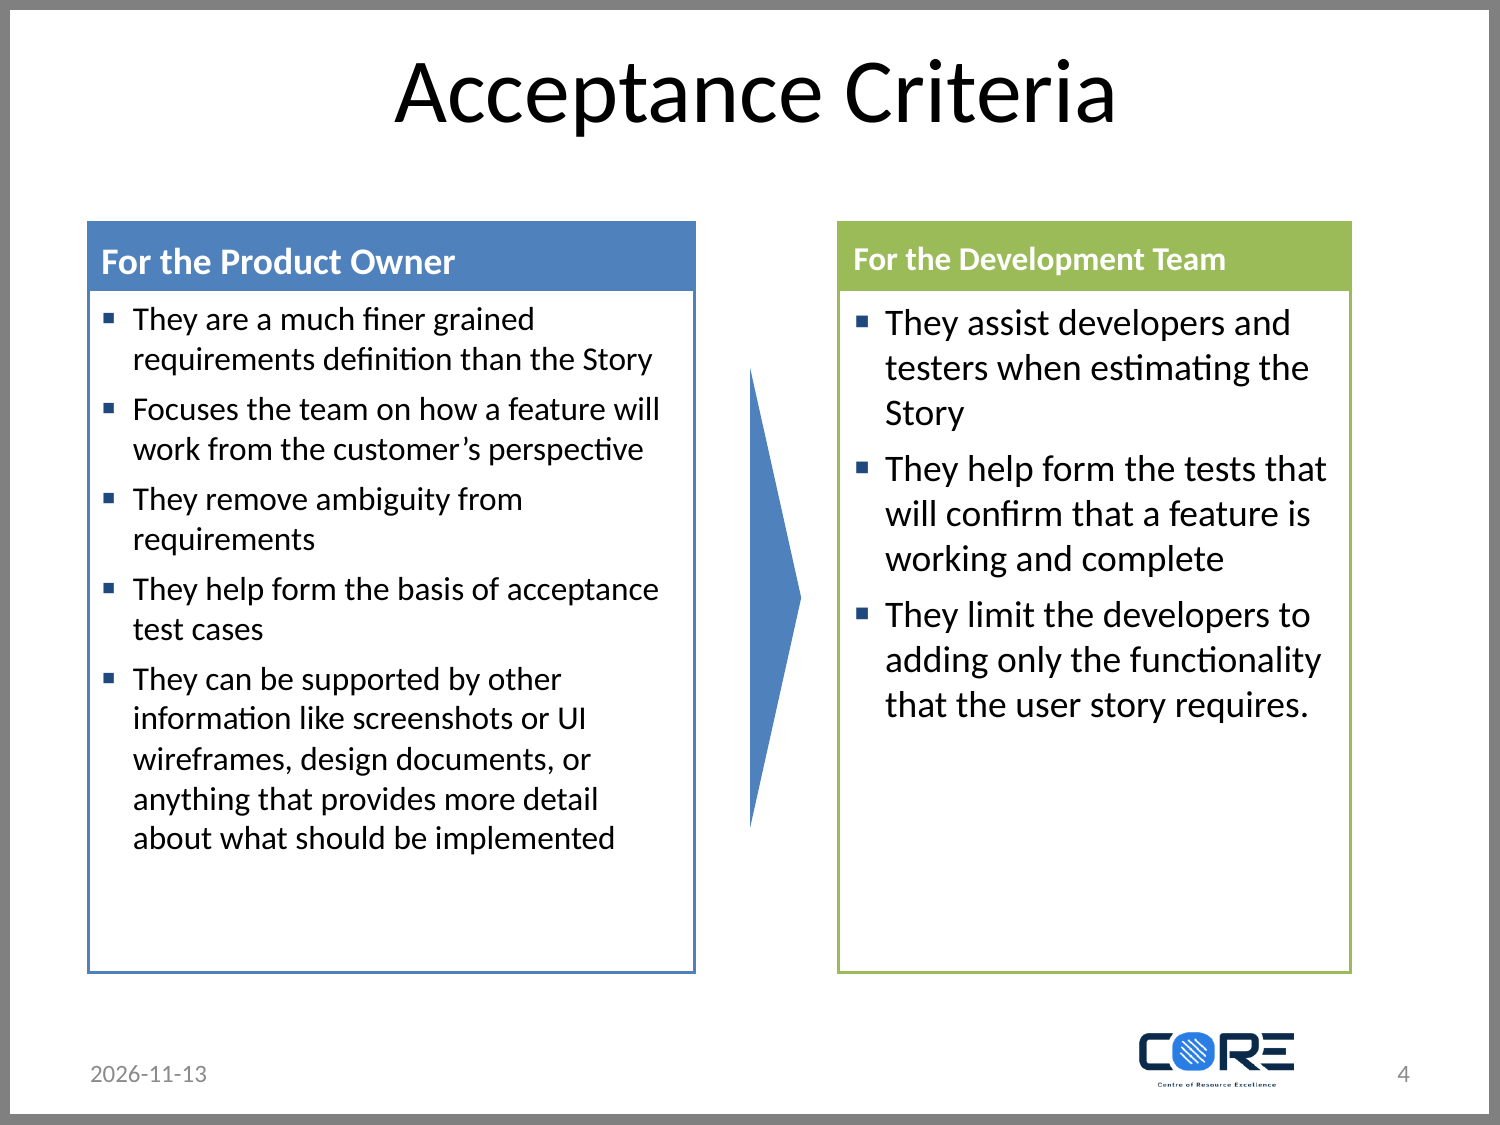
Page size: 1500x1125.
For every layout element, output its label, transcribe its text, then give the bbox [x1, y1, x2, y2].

title Acceptance Criteria [28, 30, 1472, 219]
slide_number 4 [1074, 1042, 1425, 1103]
text_box [88, 222, 695, 973]
text_box They are a much finer grained requirements definition than the Story Focuses the team on how a feature will work from the customer’s perspective They remove ambiguity from requirements They help form the basis of acceptance test cases They can be supported by other information like screenshots or UI wireframes, design documents, or anything that provides more detail about what should be implemented [101, 297, 682, 857]
text_box [750, 367, 802, 829]
picture [1139, 1032, 1294, 1042]
text_box For the Development Team [853, 236, 1336, 277]
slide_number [75, 1042, 425, 1103]
text_box [838, 222, 1351, 973]
text_box They assist developers and testers when estimating the Story They help form the tests that will confirm that a feature is working and complete They limit the developers to adding only the functionality that the user story requires. [853, 297, 1336, 726]
text_box For the Product Owner [101, 236, 682, 282]
